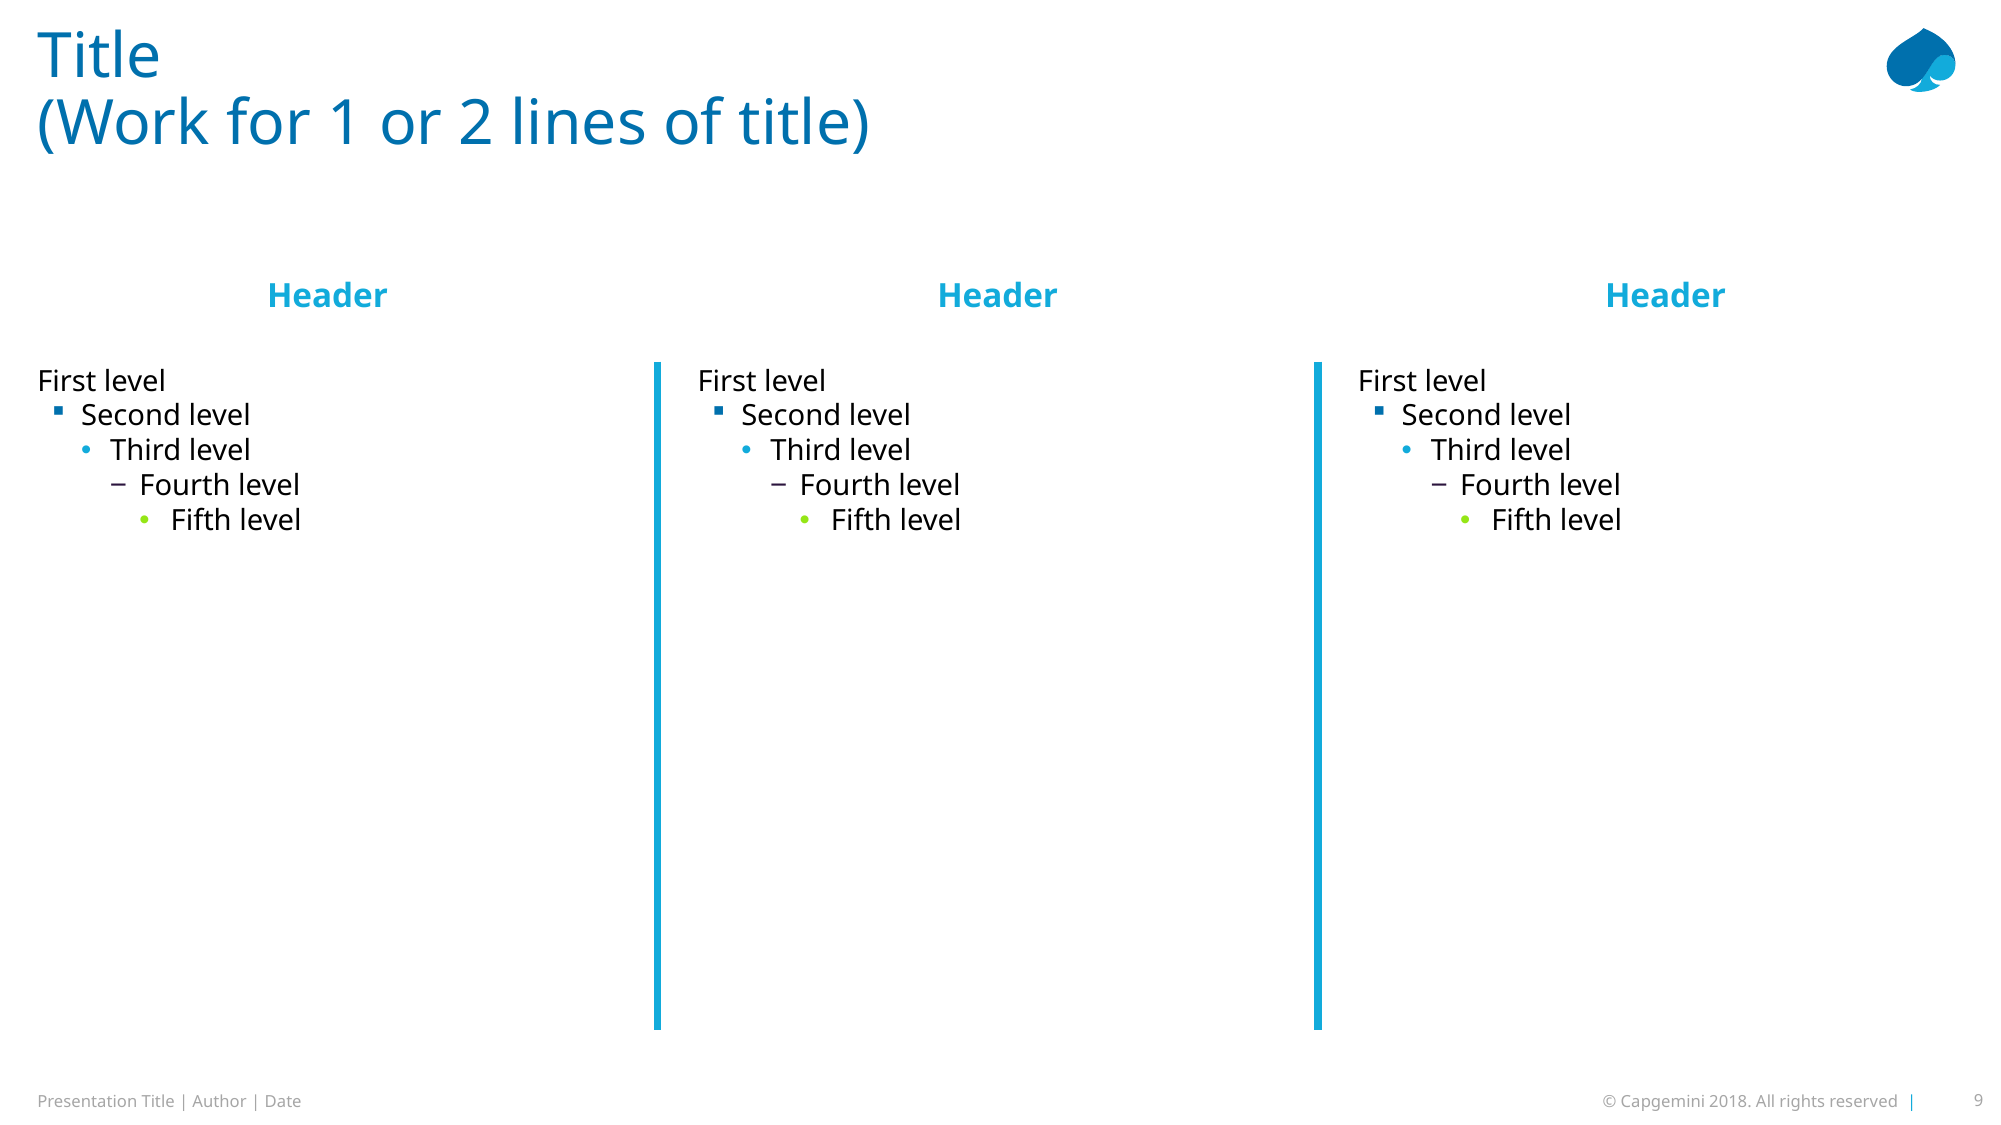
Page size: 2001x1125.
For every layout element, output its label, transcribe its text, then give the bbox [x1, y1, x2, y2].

list First level Second level Third level Fourth level Fifth level [1357, 361, 1939, 1031]
list First level Second level Third level Fourth level Fifth level [697, 361, 1278, 1031]
list Header [1375, 233, 1956, 356]
list Header [707, 233, 1288, 356]
title Title (Work for 1 or 2 lines of title) [37, 0, 1863, 182]
list First level Second level Third level Fourth level Fifth level [37, 361, 618, 1031]
list Header [37, 233, 618, 356]
